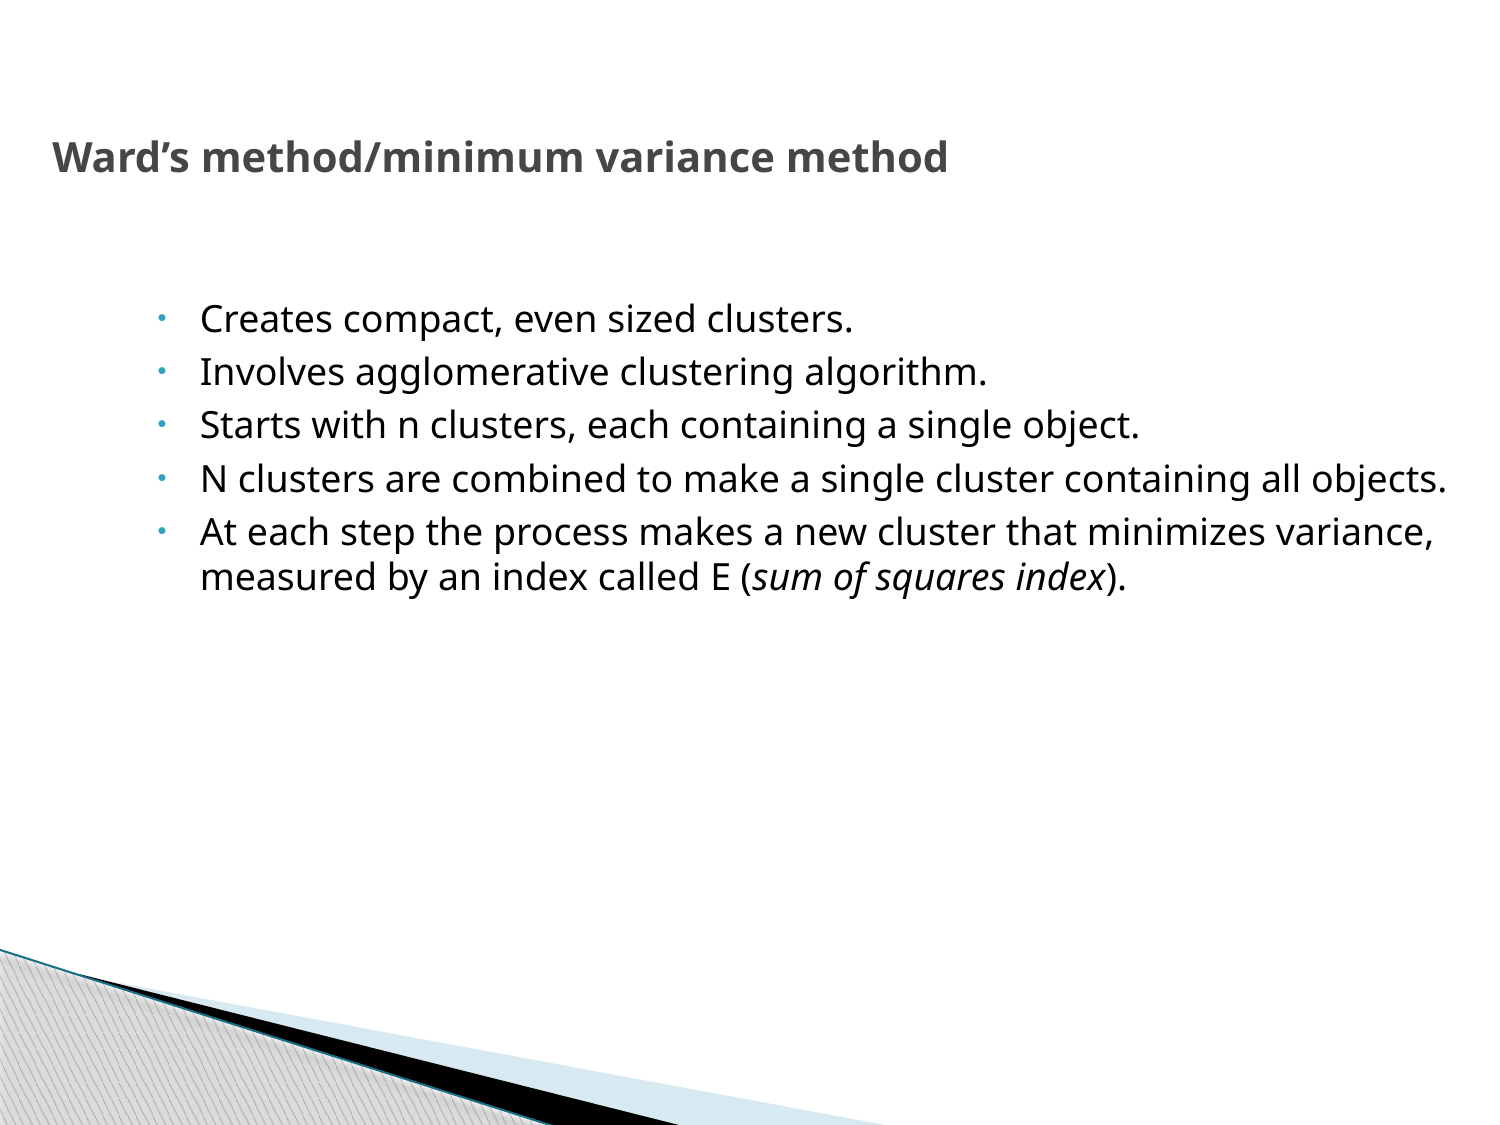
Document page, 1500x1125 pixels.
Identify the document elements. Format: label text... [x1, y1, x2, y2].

text_box Ward’s method/minimum variance method [37, 62, 1388, 250]
list Creates compact, even sized clusters. Involves agglomerative clustering algorithm. Starts with n clusters, each containing a single object. N clusters are combined to make a single cluster containing all objects. At each step the process makes a new cluster that minimizes variance, measured by an index called E (sum of squares index). [125, 287, 1475, 886]
